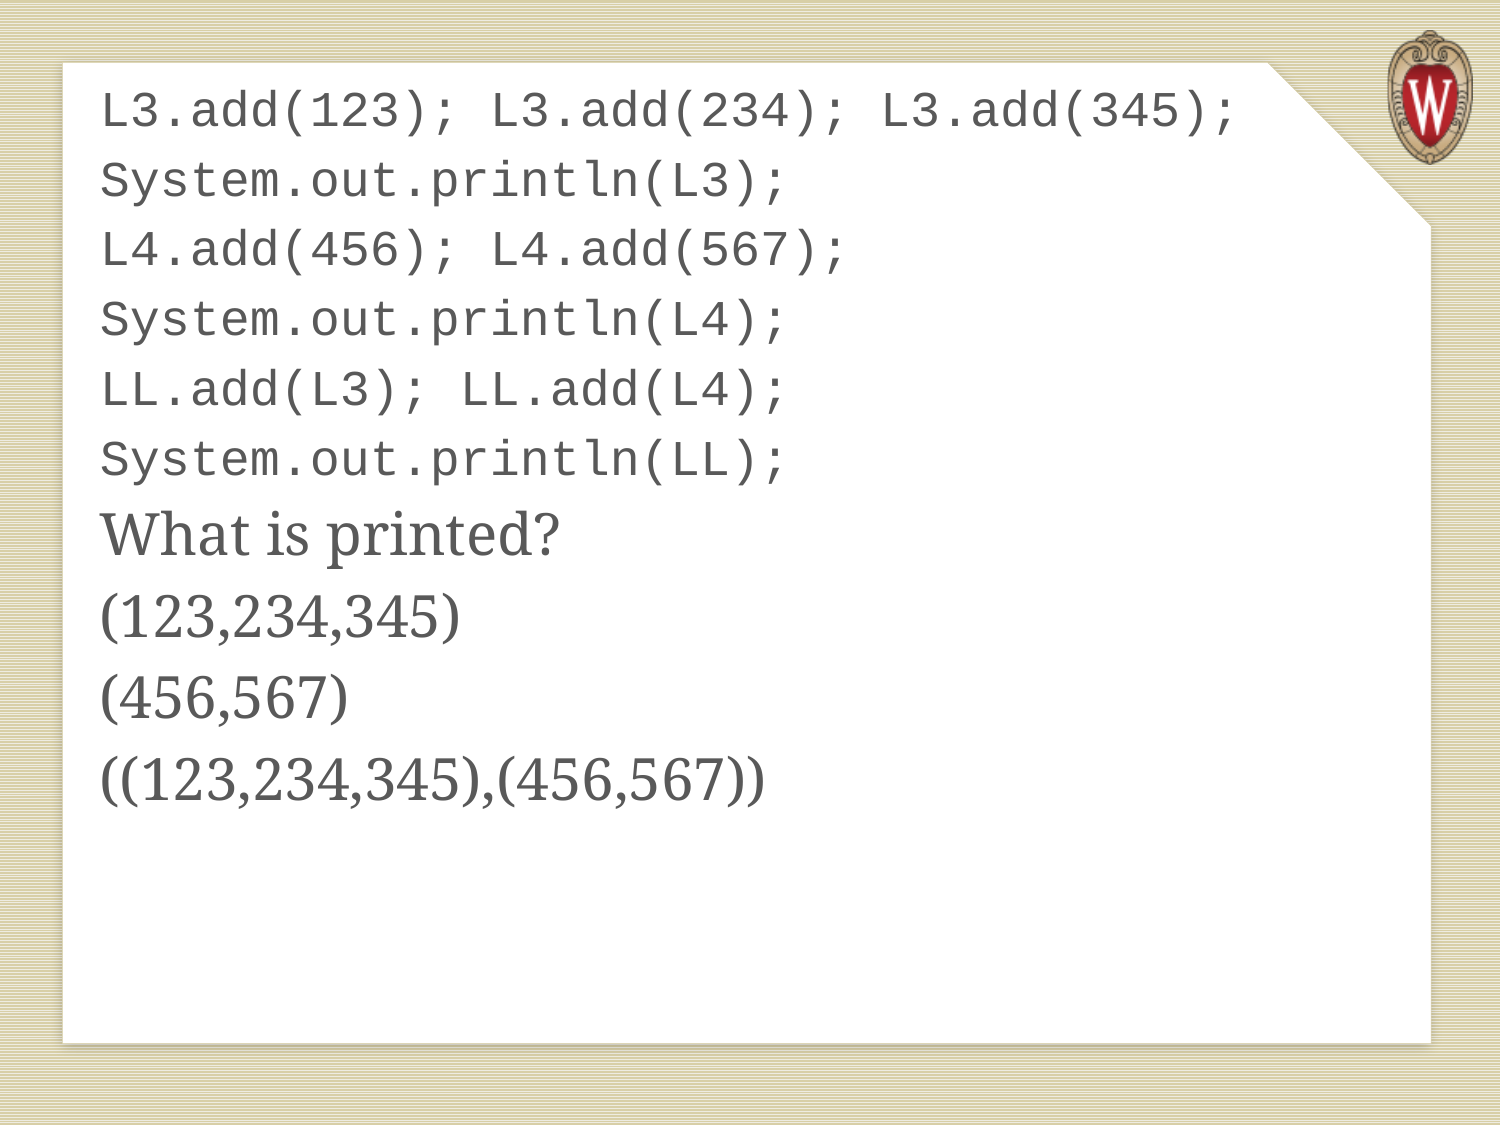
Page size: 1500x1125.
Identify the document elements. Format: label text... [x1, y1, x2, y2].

subtitle L3.add(123); L3.add(234); L3.add(345); System.out.println(L3); L4.add(456); L4.add(567); System.out.println(L4); LL.add(L3); LL.add(L4); System.out.println(LL); What is printed? (123,234,345) (456,567) ((123,234,345),(456,567)) [99, 75, 1266, 931]
